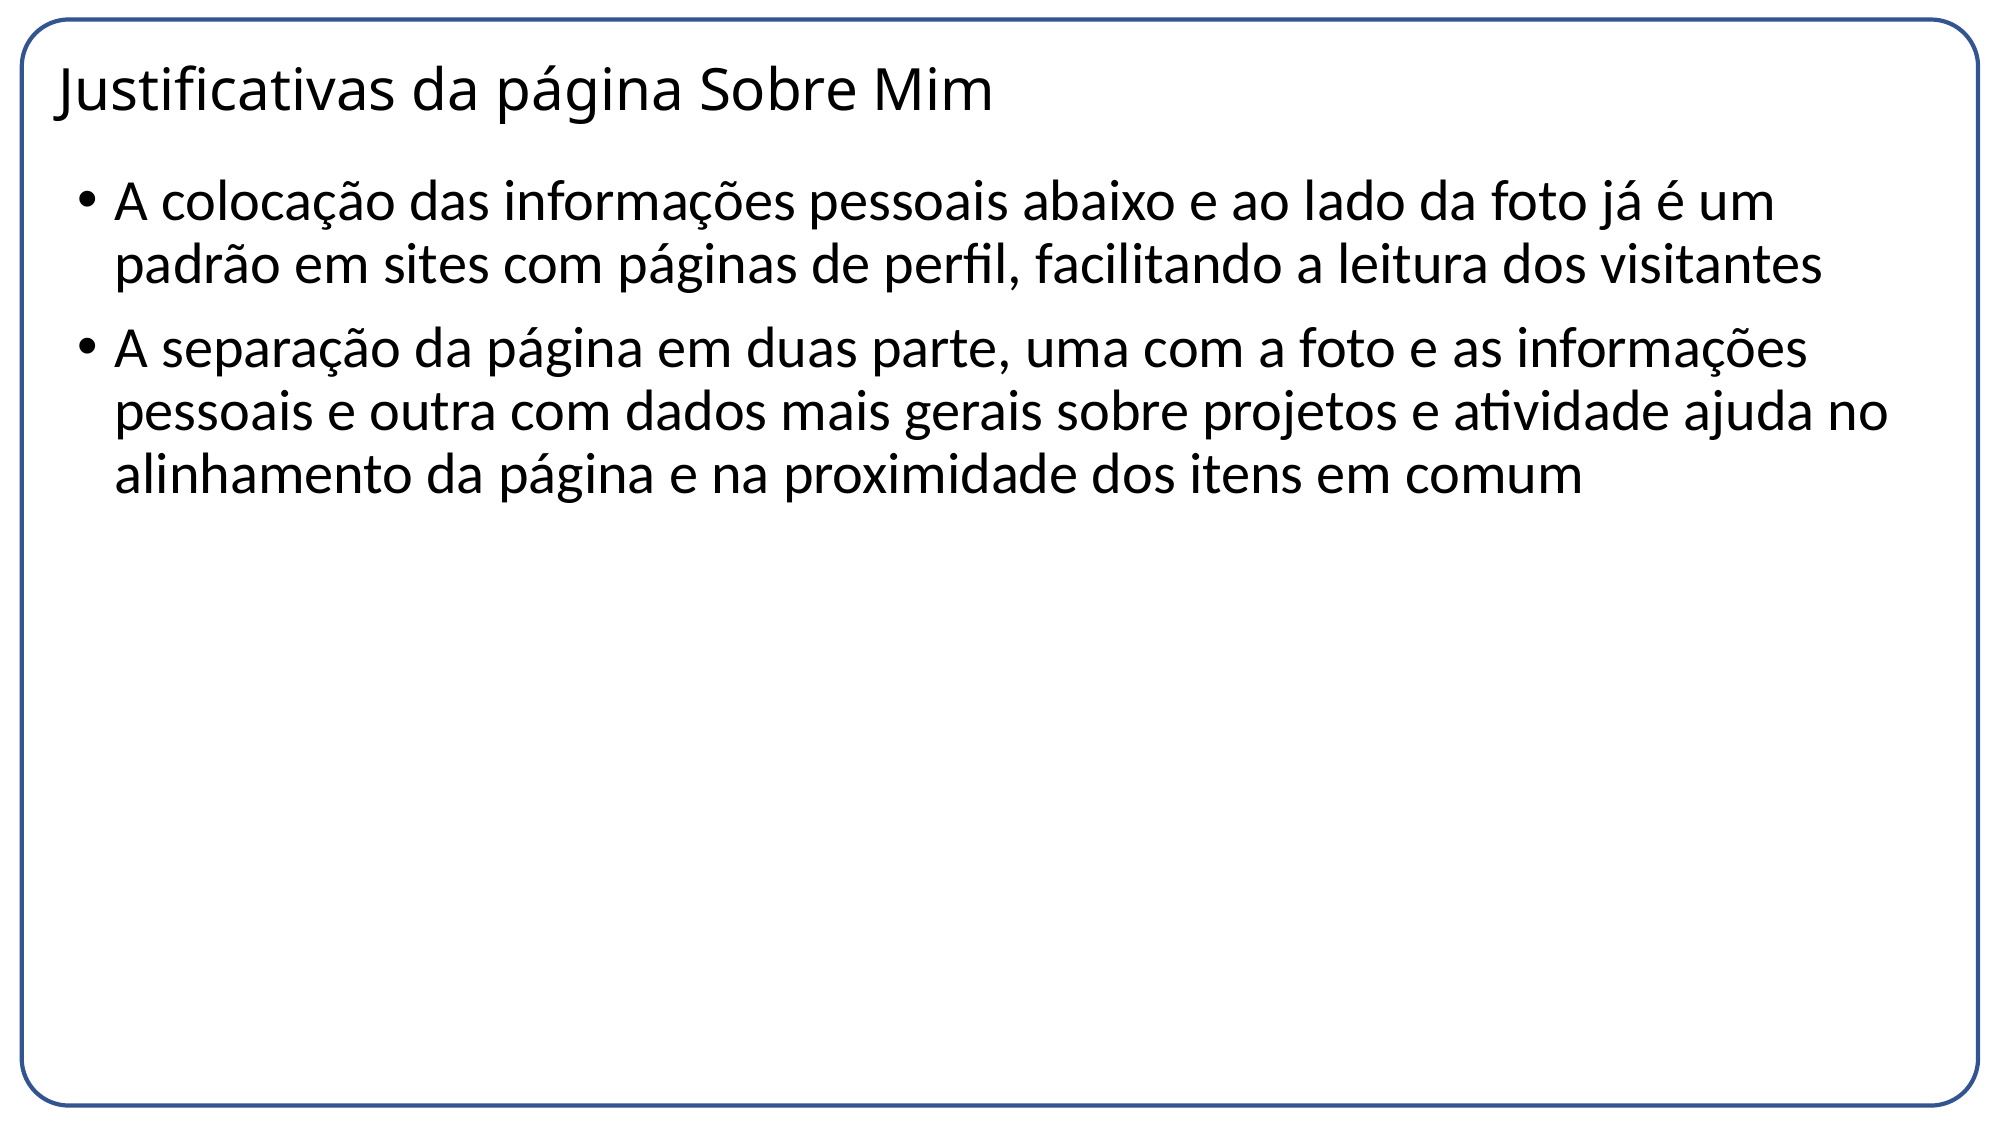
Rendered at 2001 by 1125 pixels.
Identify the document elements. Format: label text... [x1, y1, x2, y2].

title Justificativas da página Sobre Mim [43, 0, 1769, 201]
list A colocação das informações pessoais abaixo e ao lado da foto já é um padrão em sites com páginas de perfil, facilitando a leitura dos visitantes A separação da página em duas parte, uma com a foto e as informações pessoais e outra com dados mais gerais sobre projetos e atividade ajuda no alinhamento da página e na proximidade dos itens em comum [62, 162, 1930, 1014]
